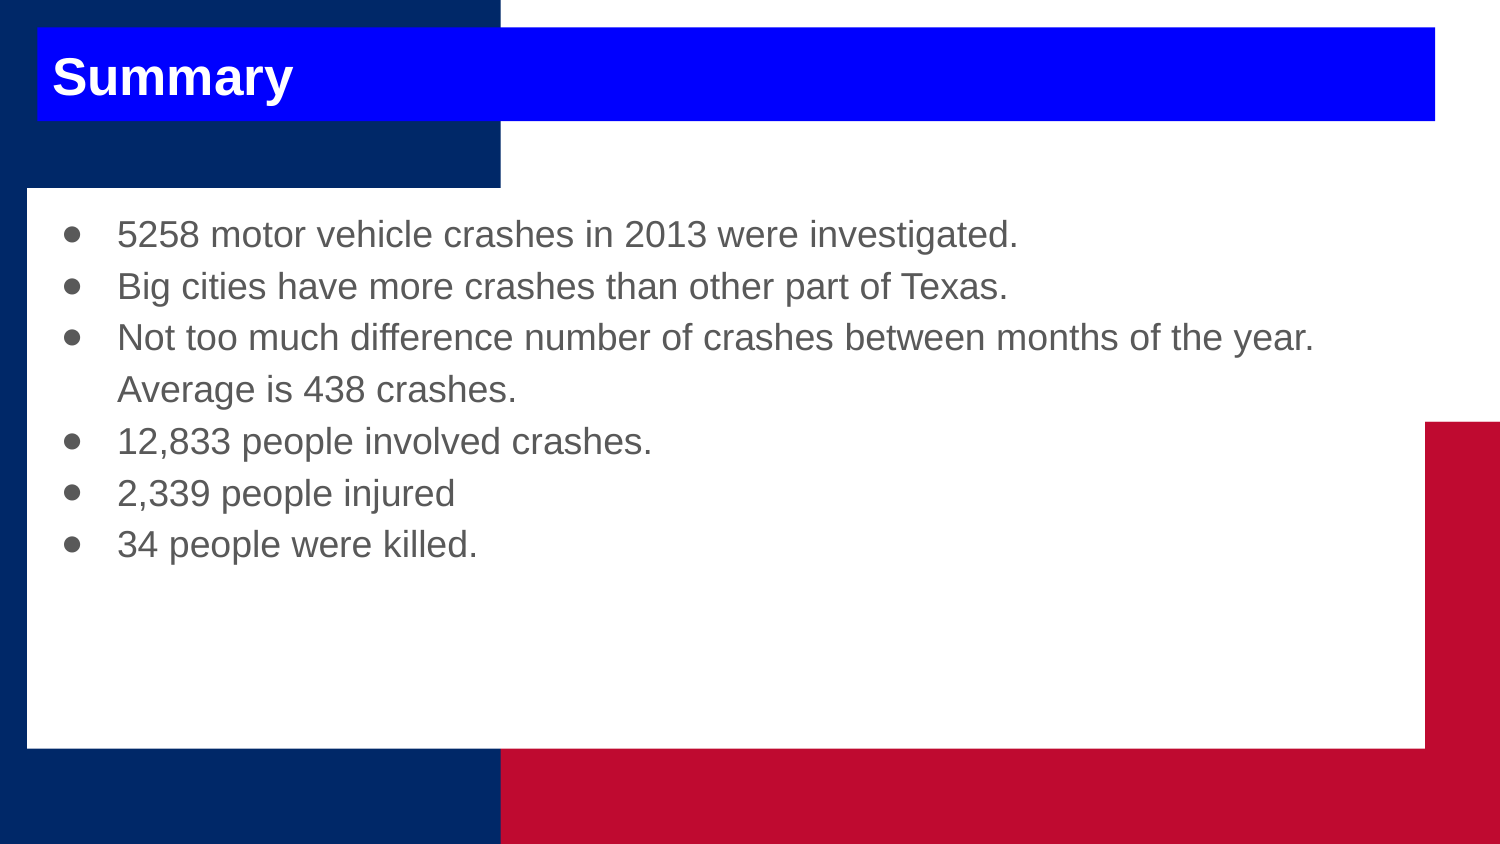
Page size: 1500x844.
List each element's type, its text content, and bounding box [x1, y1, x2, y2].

title Summary [37, 27, 1436, 122]
list 5258 motor vehicle crashes in 2013 were investigated. Big cities have more crashes than other part of Texas. Not too much difference number of crashes between months of the year. Average is 438 crashes. 12,833 people involved crashes. 2,339 people injured 34 people were killed. [27, 188, 1425, 749]
picture [0, 0, 1500, 844]
